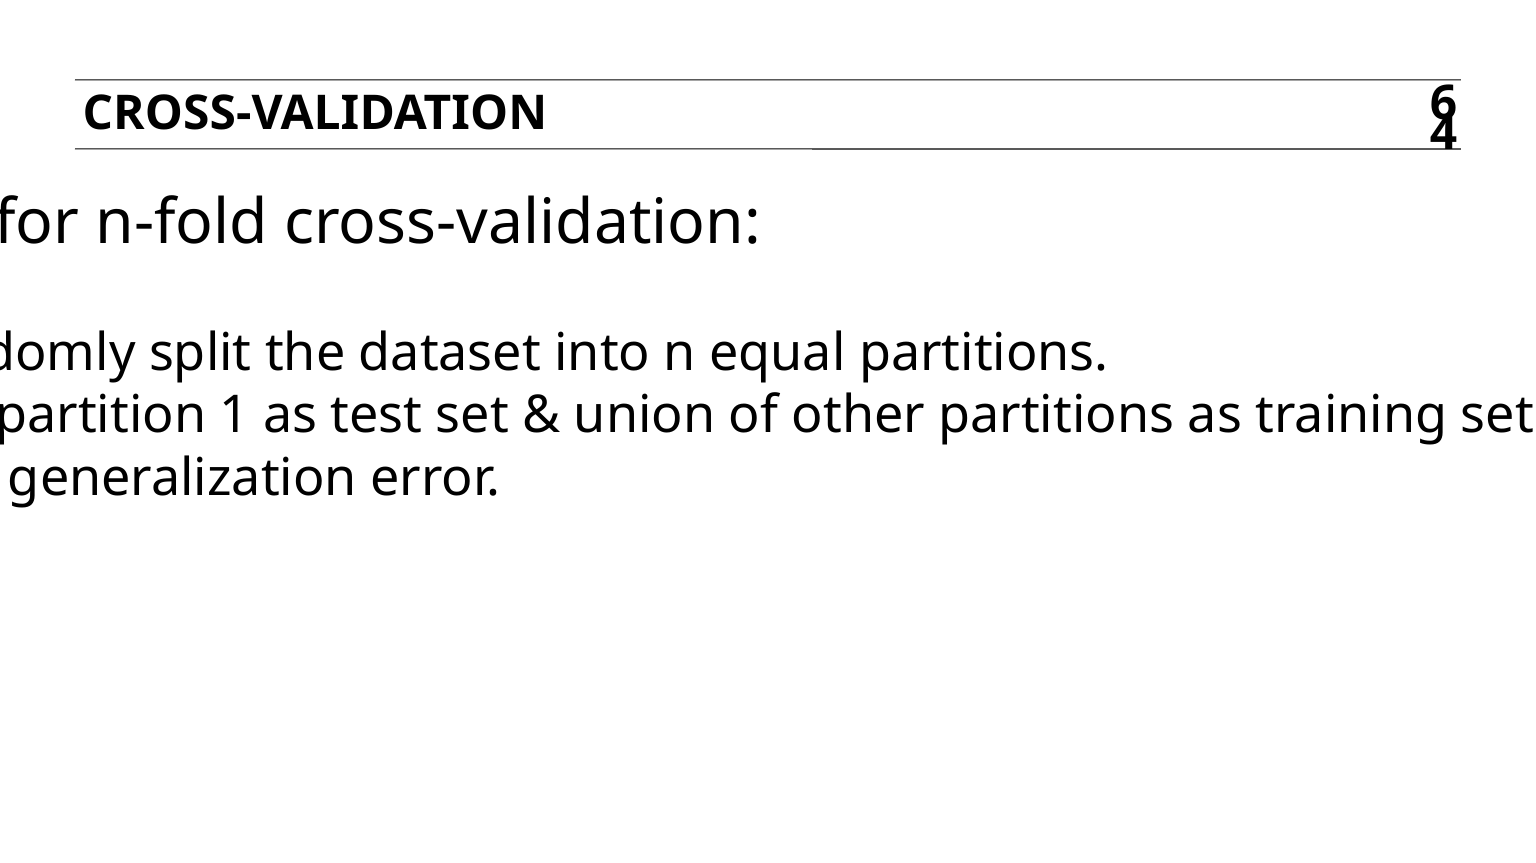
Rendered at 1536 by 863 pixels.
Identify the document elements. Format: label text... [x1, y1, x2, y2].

slide_number 64 [1419, 86, 1461, 138]
list Cross-validation [67, 81, 1118, 132]
text_box Steps for n-fold cross-validation: 1) Randomly split the dataset into n equal partitions. 2) Use partition 1 as test set & union of other partitions as training set. 3) Find generalization error. [0, 173, 1536, 514]
